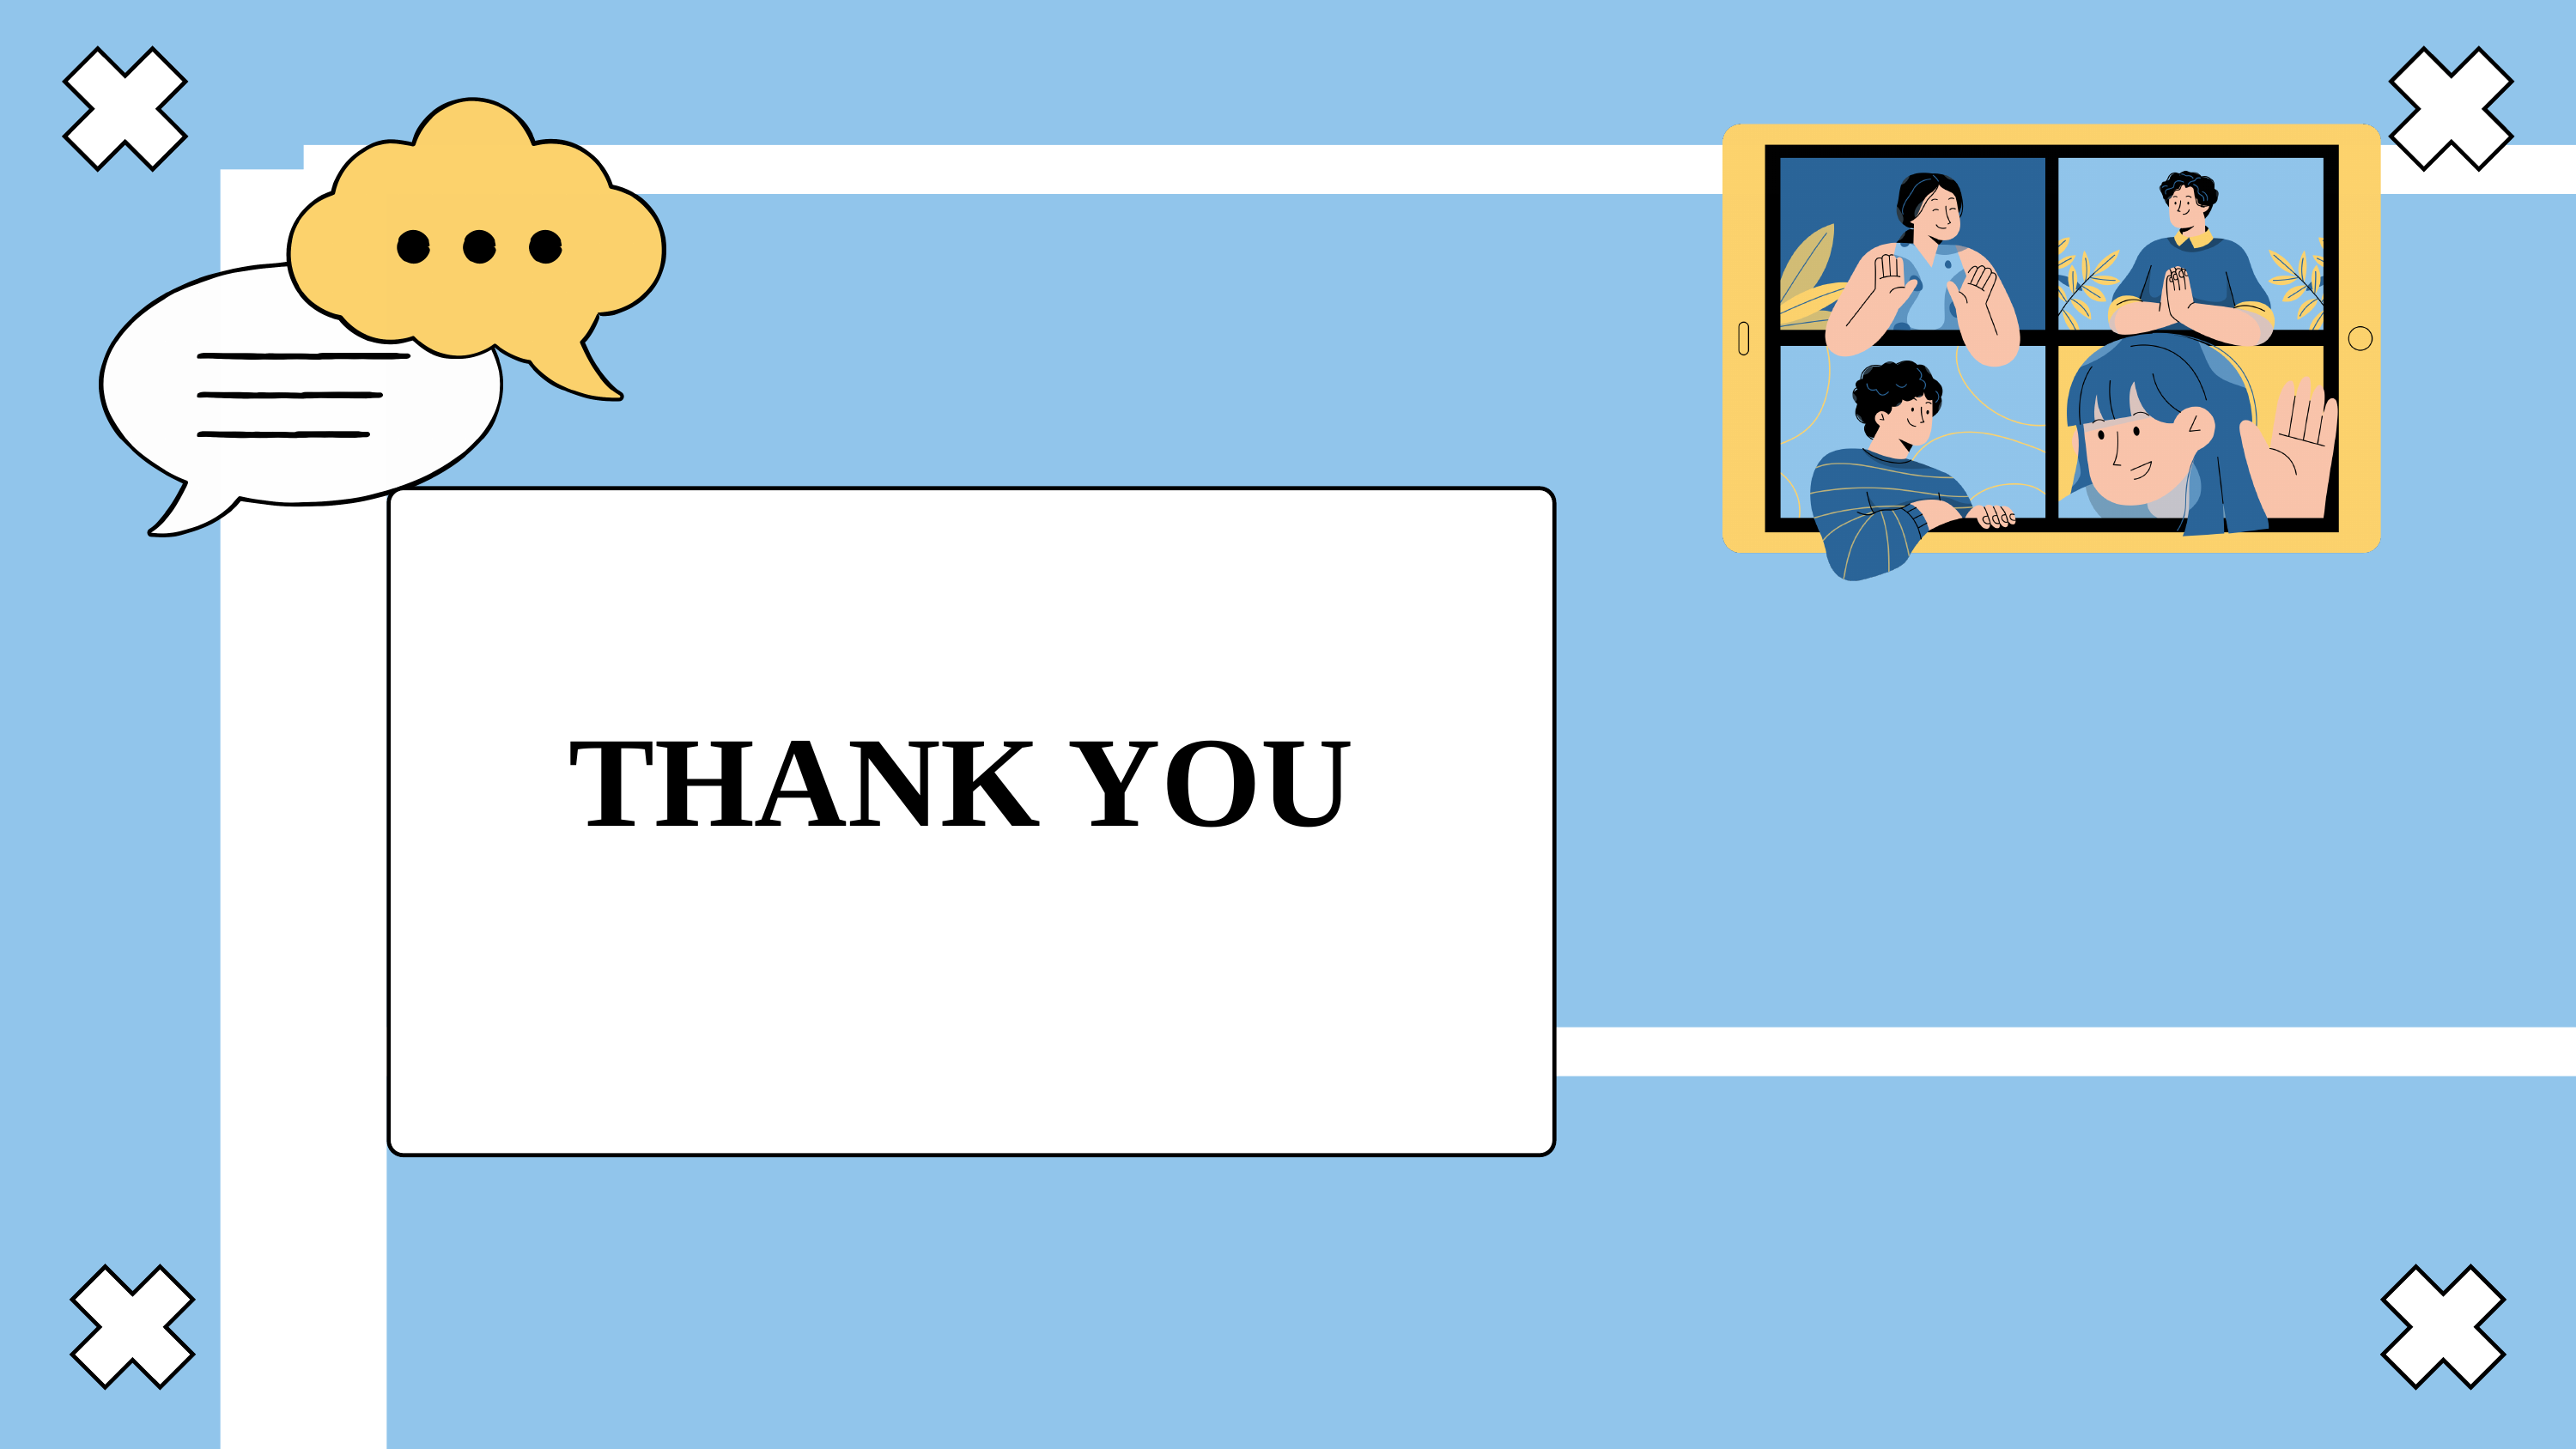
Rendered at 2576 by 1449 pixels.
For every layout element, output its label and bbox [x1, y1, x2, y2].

text_box [63, 46, 188, 172]
text_box [2380, 1264, 2506, 1390]
text_box [220, 144, 2356, 1304]
text_box [2389, 46, 2514, 172]
text_box [70, 1264, 195, 1390]
text_box [1722, 124, 2381, 585]
text_box [99, 97, 666, 537]
text_box [388, 488, 1555, 1155]
